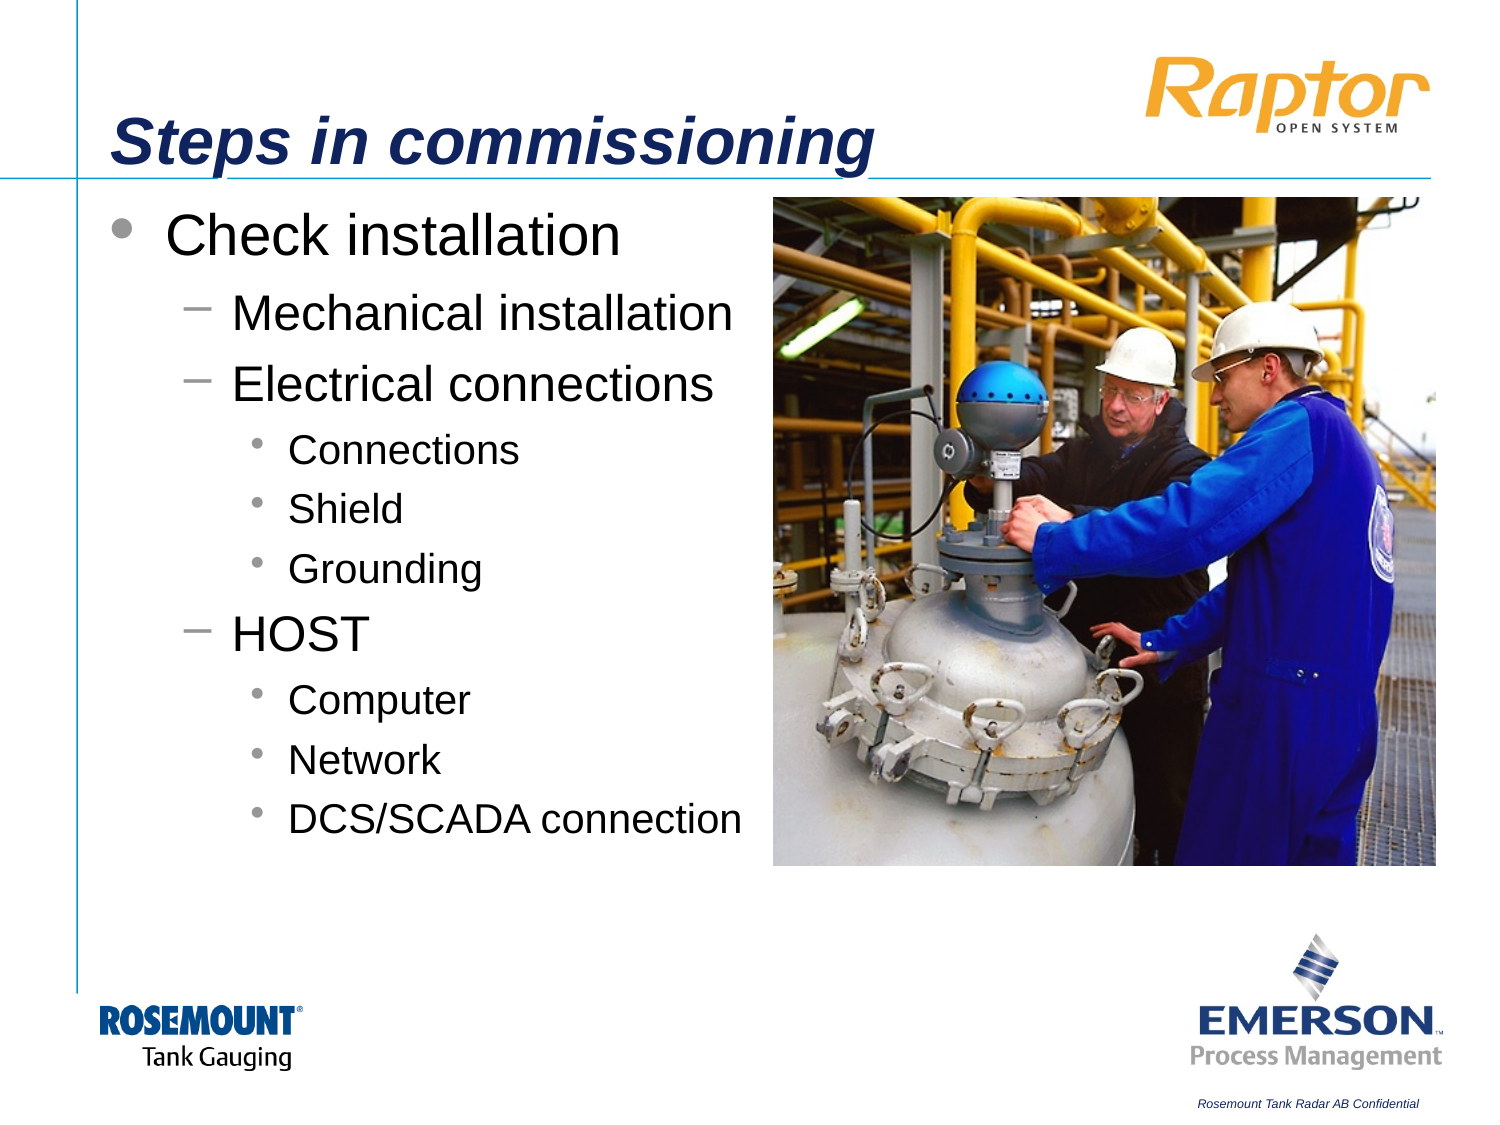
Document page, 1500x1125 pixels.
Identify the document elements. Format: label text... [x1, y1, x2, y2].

list Check installation Mechanical installation Electrical connections Connections Shield Grounding HOST Computer Network DCS/SCADA connection [93, 197, 766, 944]
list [773, 197, 1436, 867]
picture [100, 1005, 303, 1071]
picture [1139, 54, 1436, 135]
title Steps in commissioning [95, 66, 1342, 186]
picture [1173, 905, 1461, 1098]
